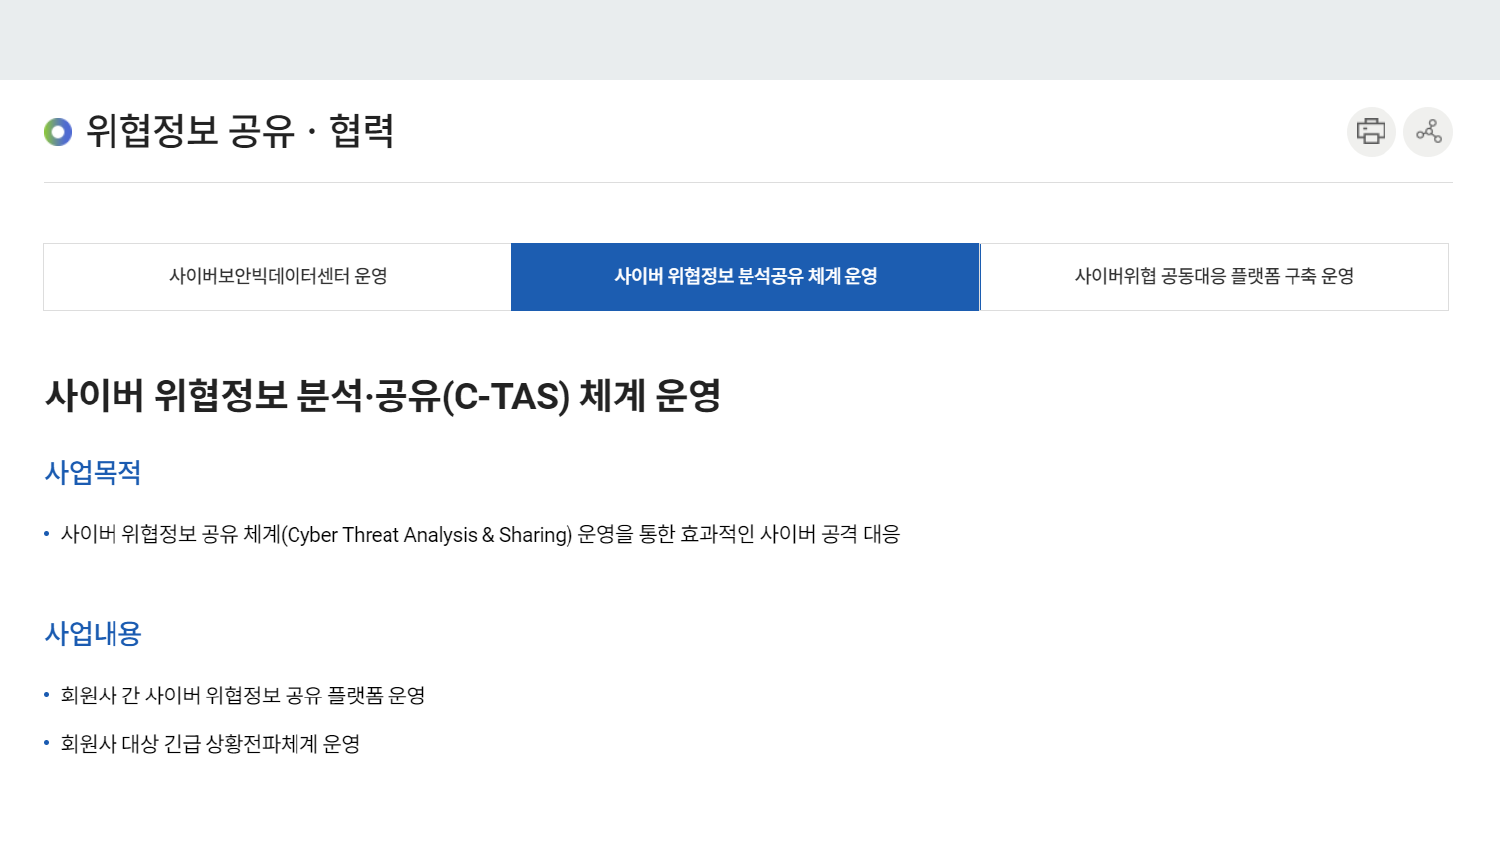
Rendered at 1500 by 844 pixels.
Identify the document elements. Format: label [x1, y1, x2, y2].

picture [24, 105, 1476, 796]
